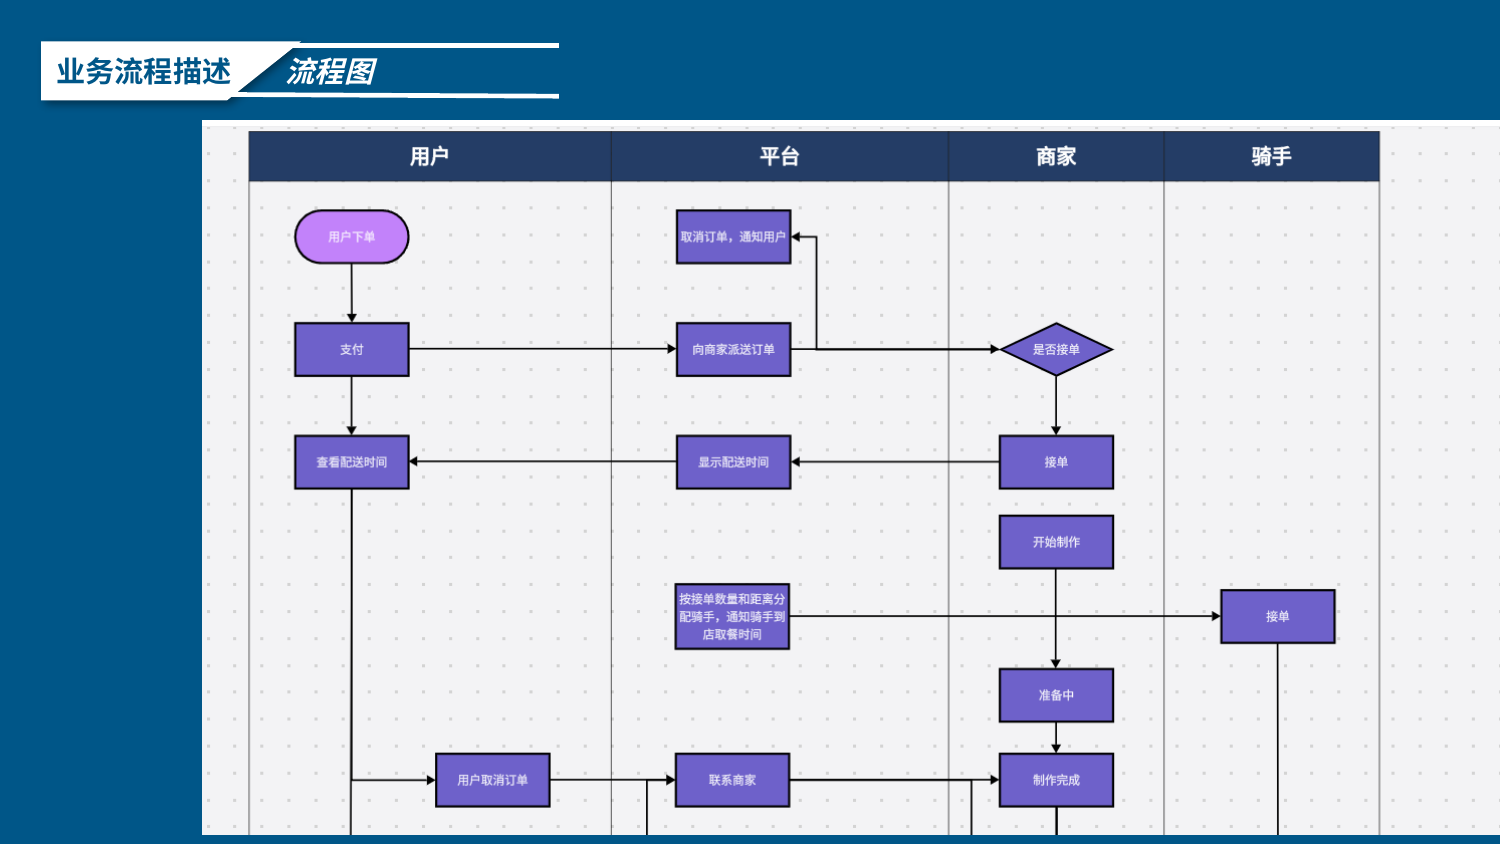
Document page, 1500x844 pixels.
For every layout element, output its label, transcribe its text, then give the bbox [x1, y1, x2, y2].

picture [202, 119, 1500, 836]
text_box 流程图 [257, 45, 560, 93]
text_box 业务流程描述 [39, 39, 304, 103]
